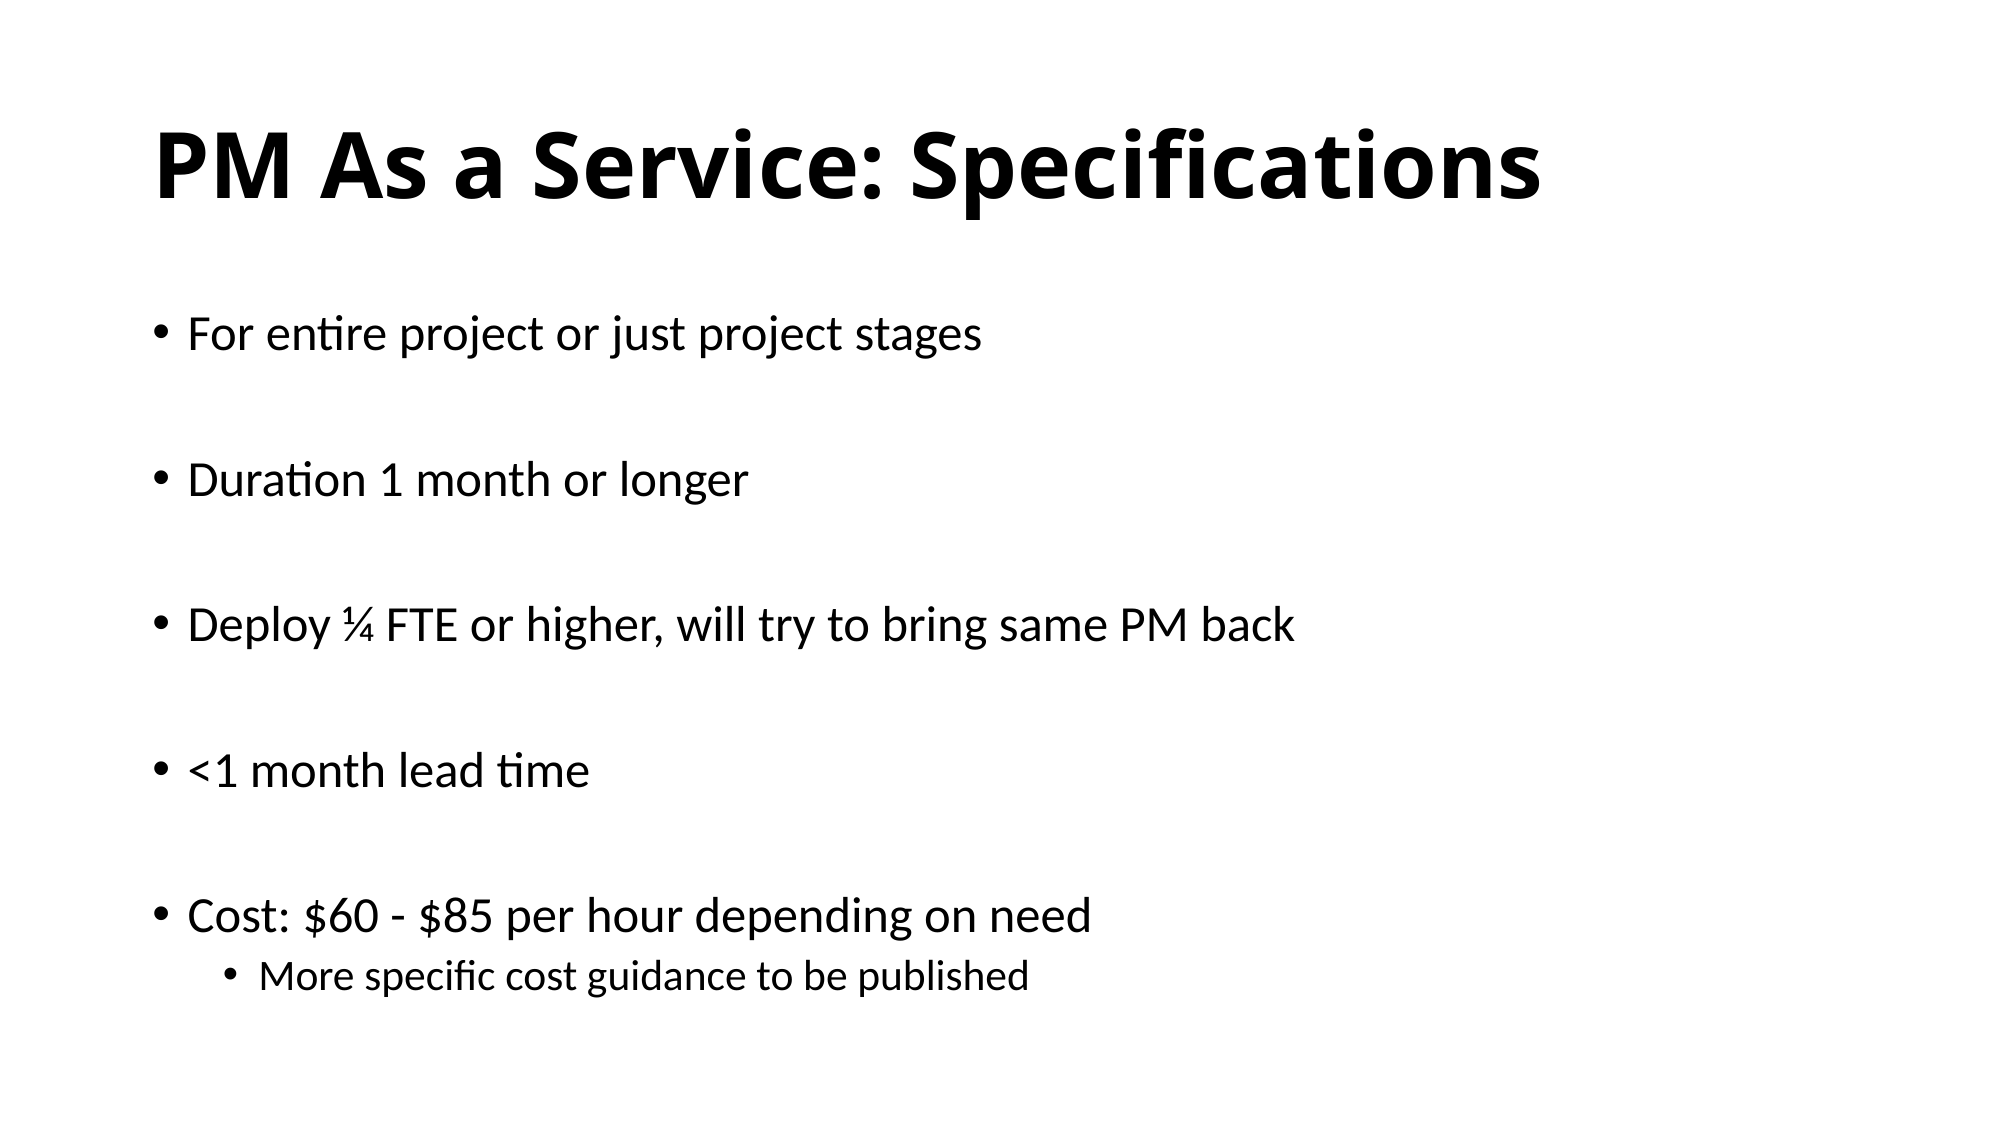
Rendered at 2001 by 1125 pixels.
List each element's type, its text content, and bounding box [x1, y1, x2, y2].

list For entire project or just project stages Duration 1 month or longer Deploy ¼ FTE or higher, will try to bring same PM back <1 month lead time Cost: $60 - $85 per hour depending on need More specific cost guidance to be published [137, 299, 1863, 1014]
title PM As a Service: Specifications [137, 59, 1863, 278]
